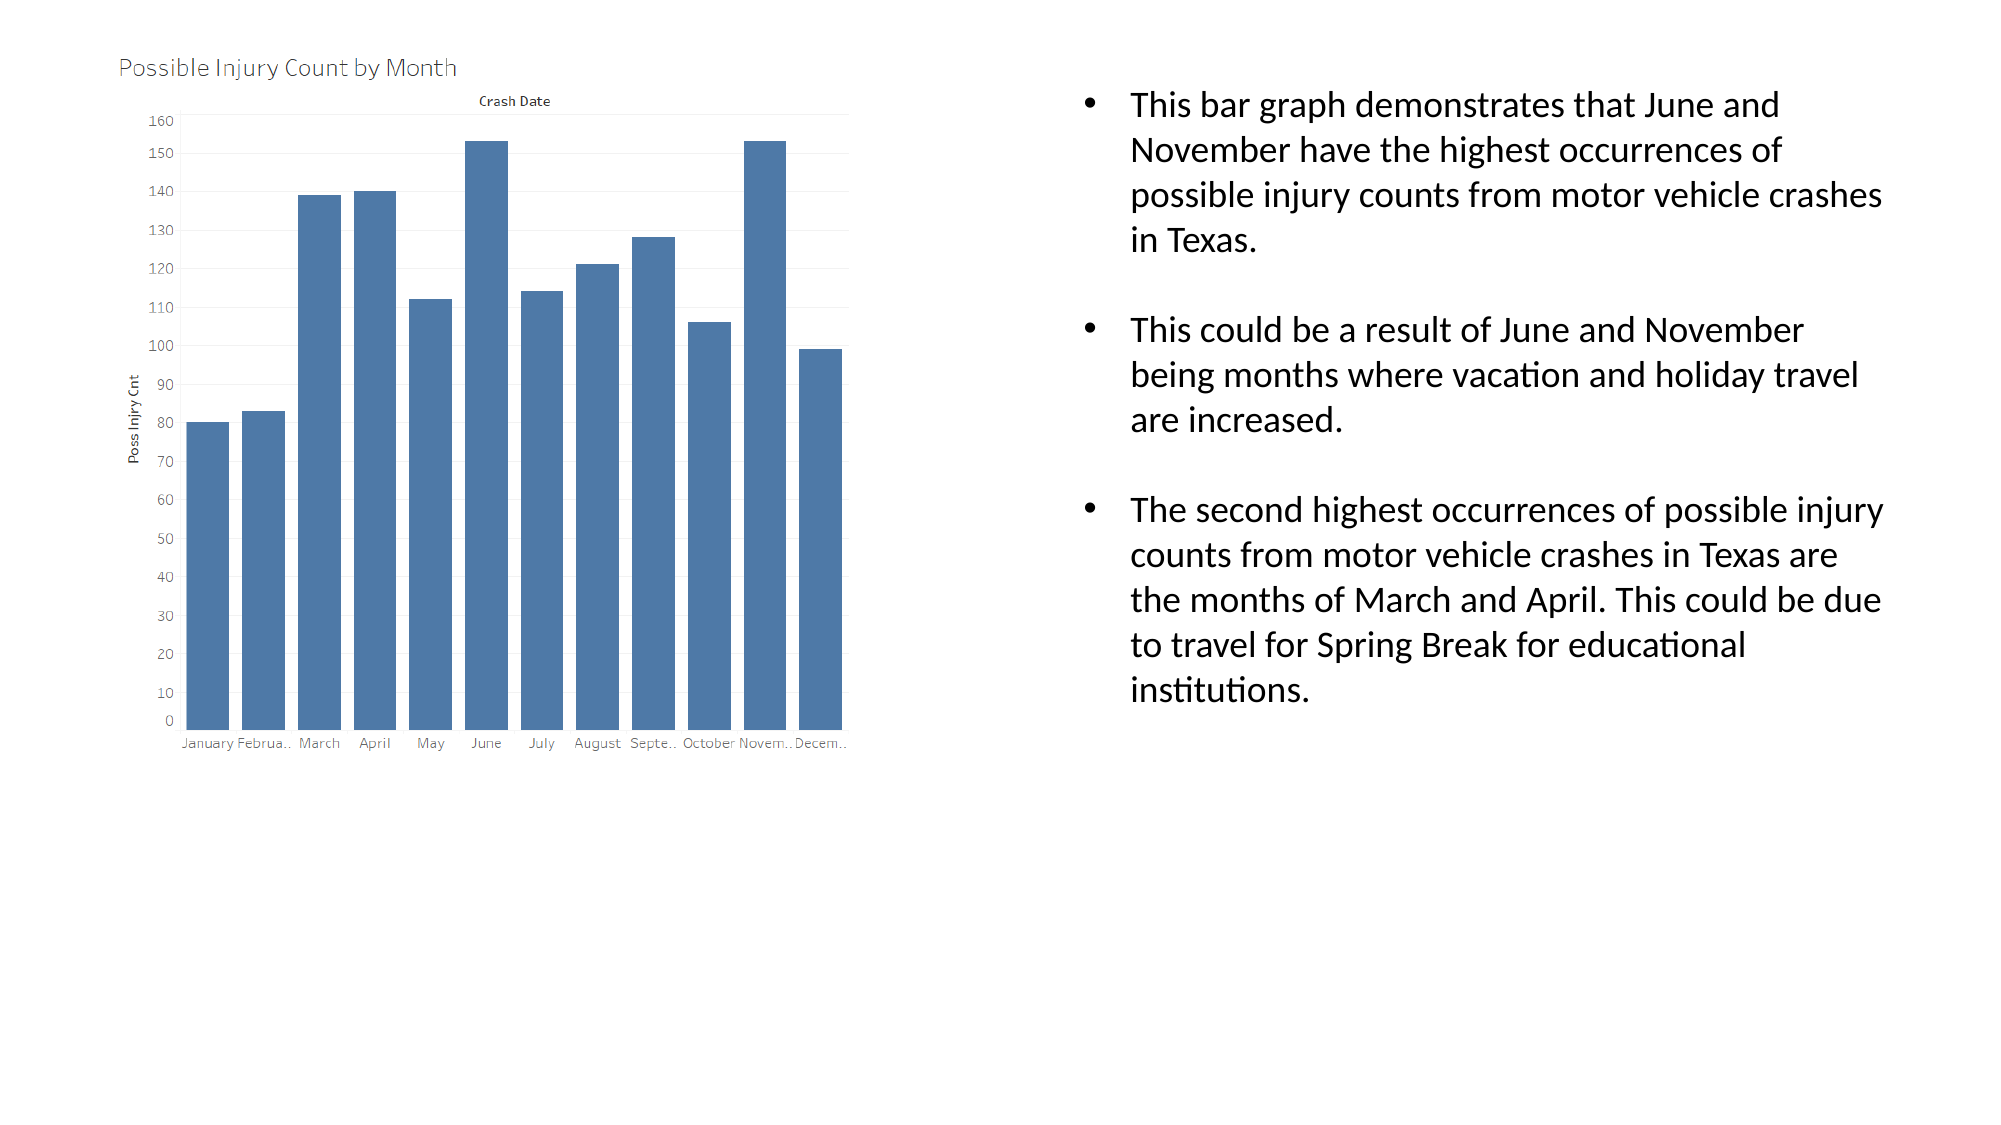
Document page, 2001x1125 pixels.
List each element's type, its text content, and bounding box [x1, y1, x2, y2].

text_box This bar graph demonstrates that June and November have the highest occurrences of possible injury counts from motor vehicle crashes in Texas. This could be a result of June and November being months where vacation and holiday travel are increased. The second highest occurrences of possible injury counts from motor vehicle crashes in Texas are the months of March and April. This could be due to travel for Spring Break for educational institutions. [1068, 72, 1902, 717]
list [109, 40, 913, 755]
